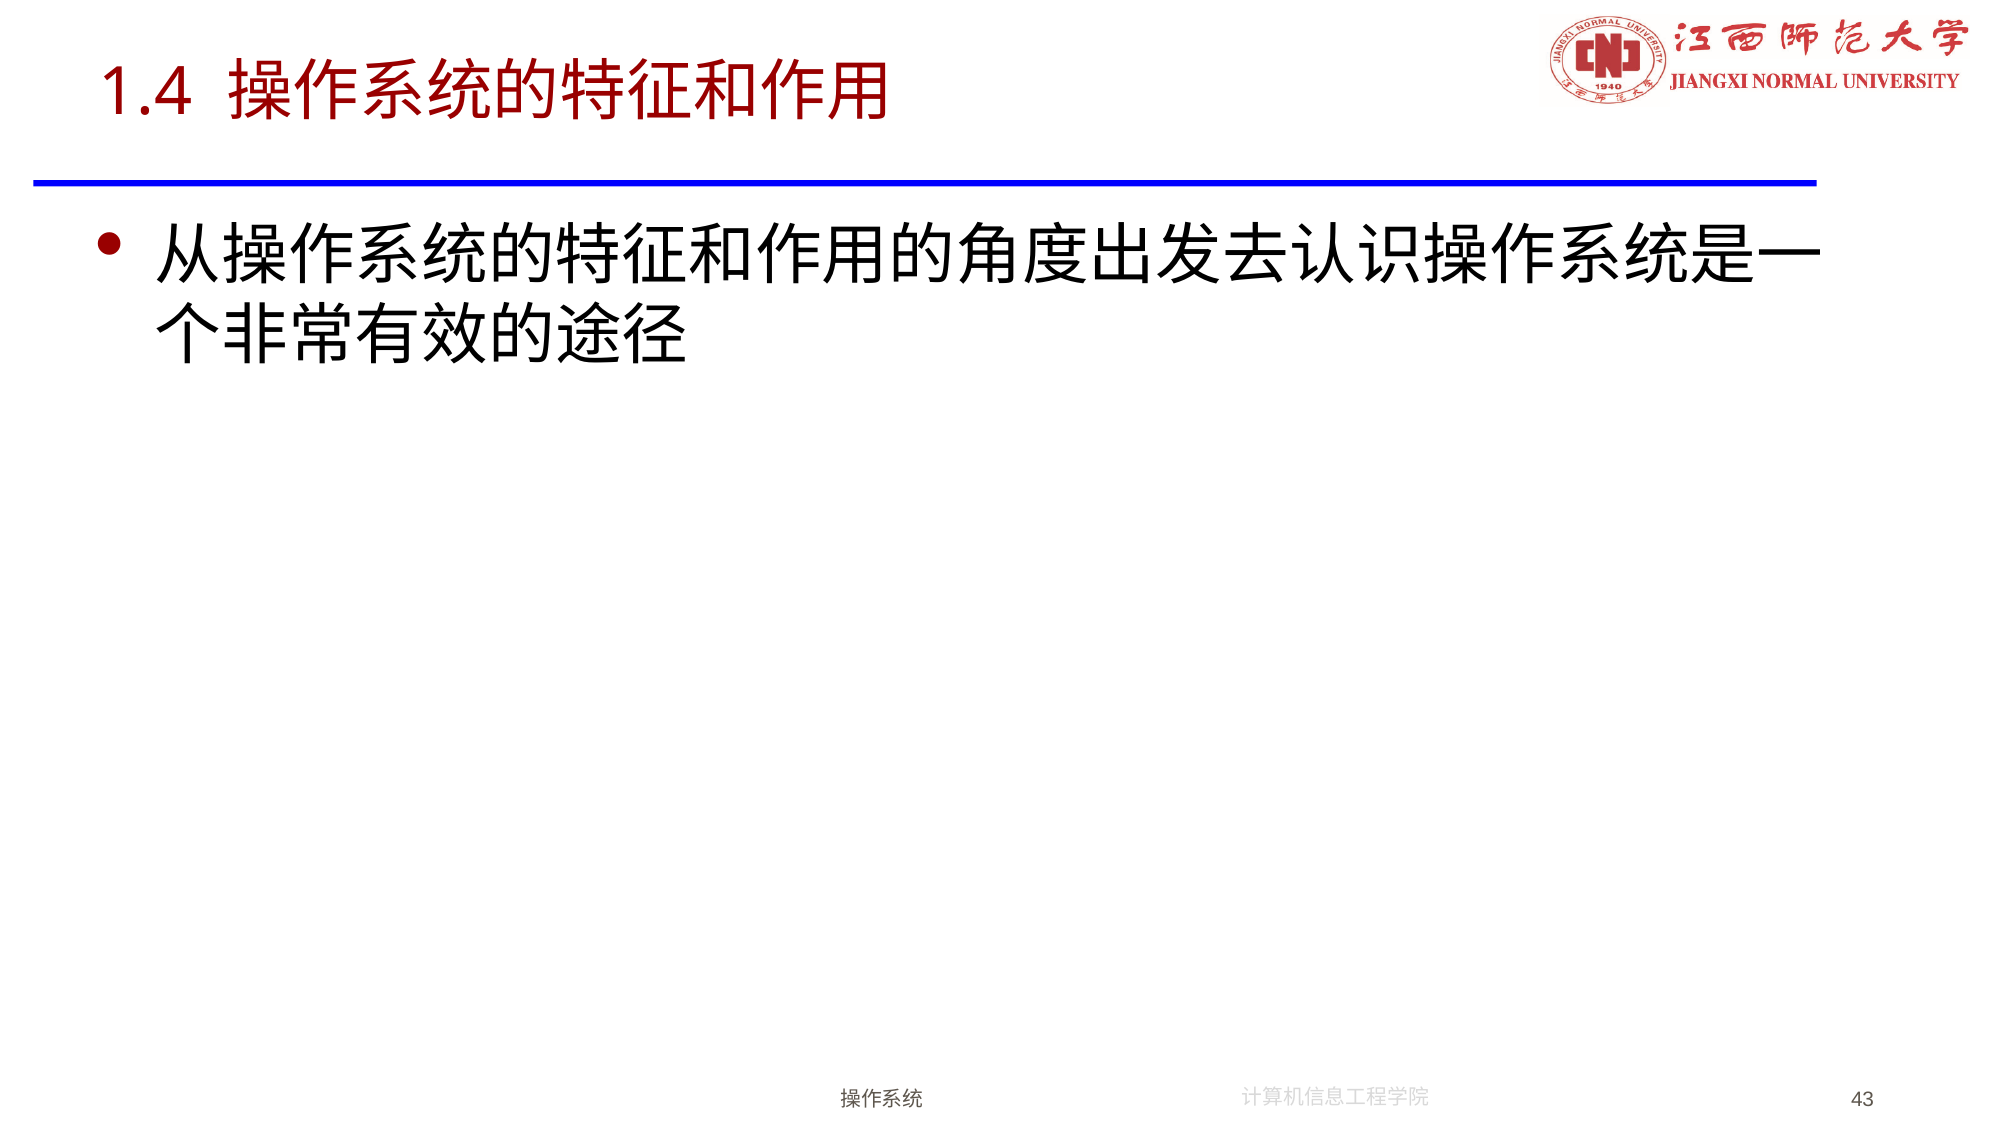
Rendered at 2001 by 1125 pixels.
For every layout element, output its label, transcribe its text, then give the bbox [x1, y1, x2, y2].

picture [1878, 69, 1962, 92]
slide_number 43 [1472, 1074, 1889, 1118]
picture [1878, 15, 1970, 59]
list 从操作系统的特征和作用的角度出发去认识操作系统是一个非常有效的途径 [83, 204, 1878, 1069]
title 1.4 操作系统的特征和作用 [83, 12, 1878, 163]
footer 操作系统 [565, 1074, 1199, 1118]
